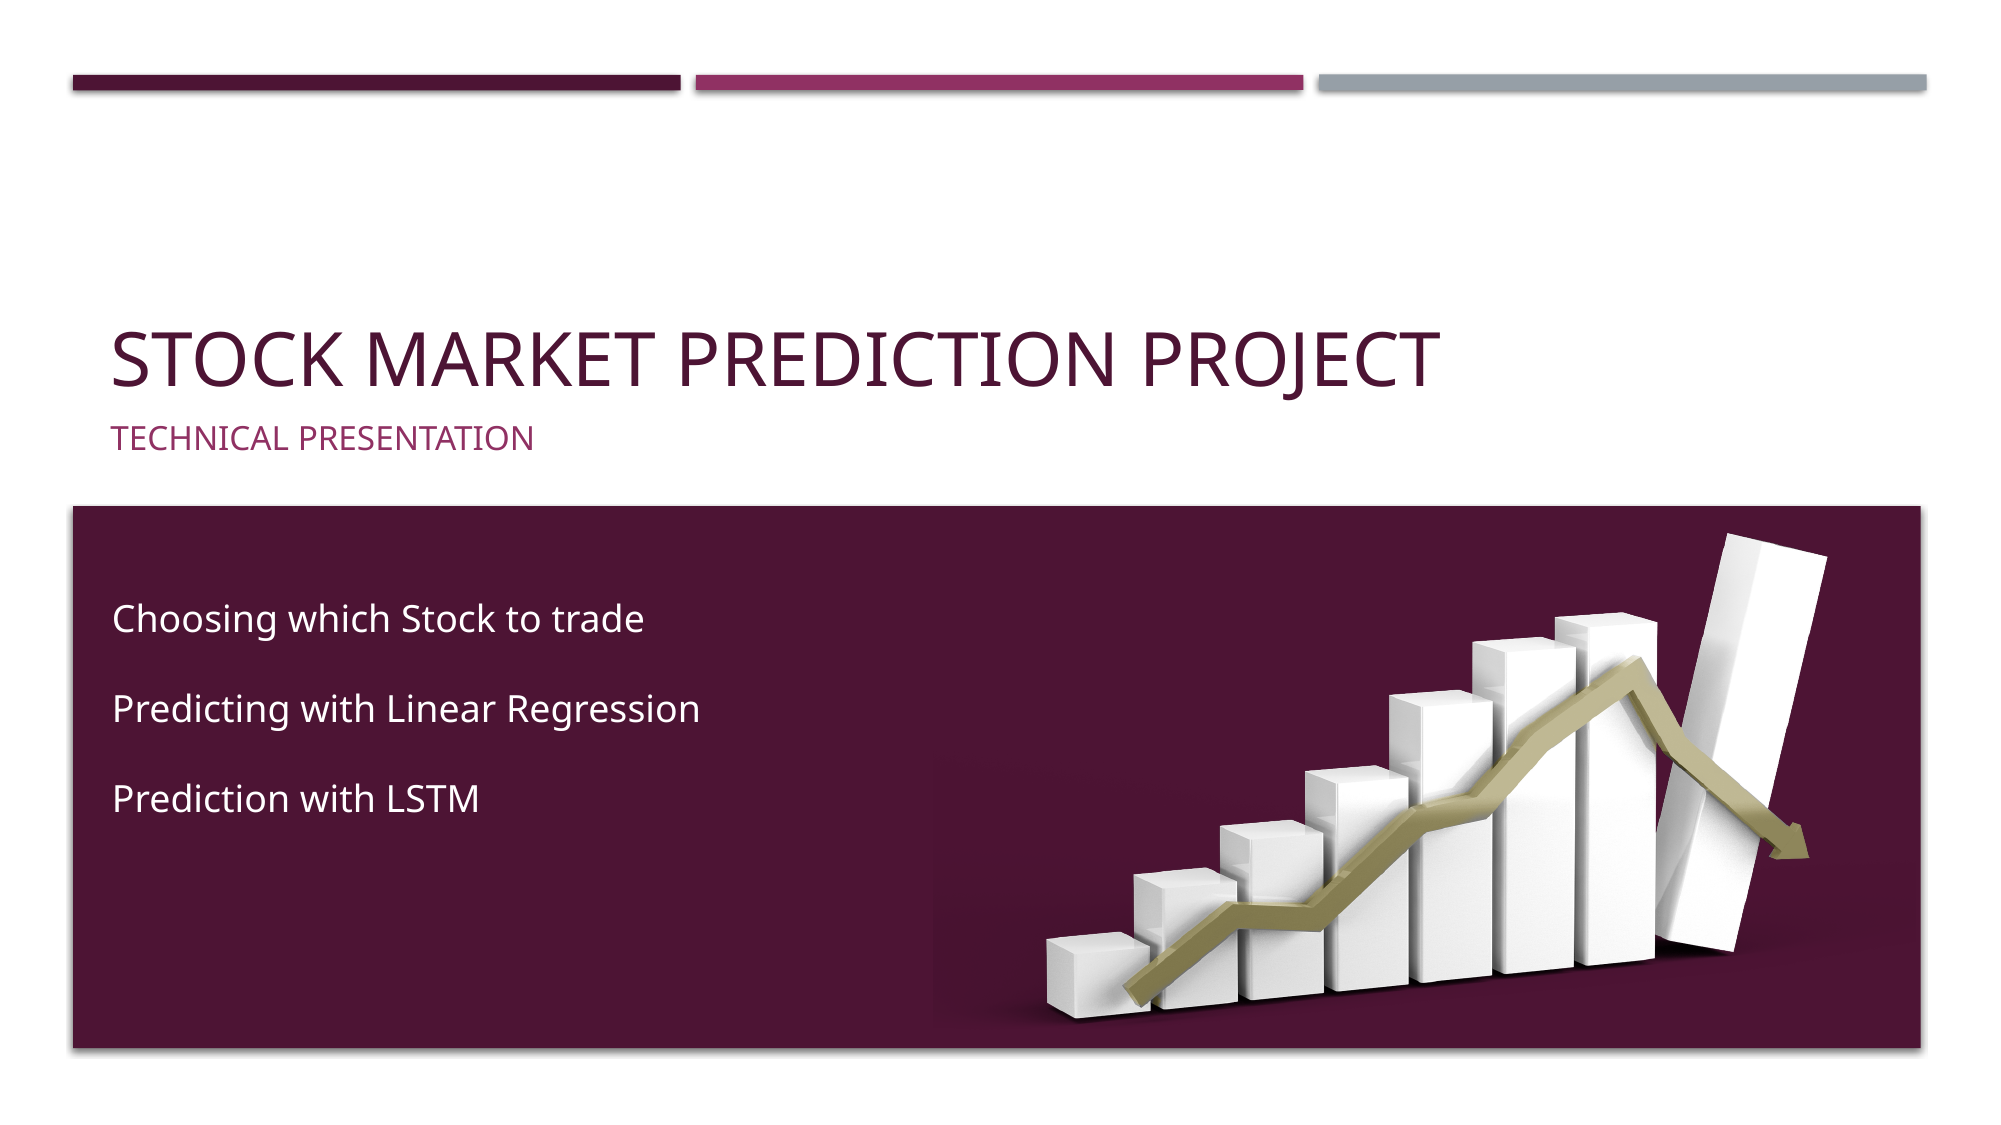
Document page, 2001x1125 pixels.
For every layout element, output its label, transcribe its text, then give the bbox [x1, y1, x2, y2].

subtitle Technical presentation [95, 409, 1899, 507]
title Stock Market prediction project [95, 167, 1899, 409]
picture [932, 456, 1916, 1113]
text_box Choosing which Stock to trade Predicting with Linear Regression Prediction with LSTM [97, 587, 727, 828]
